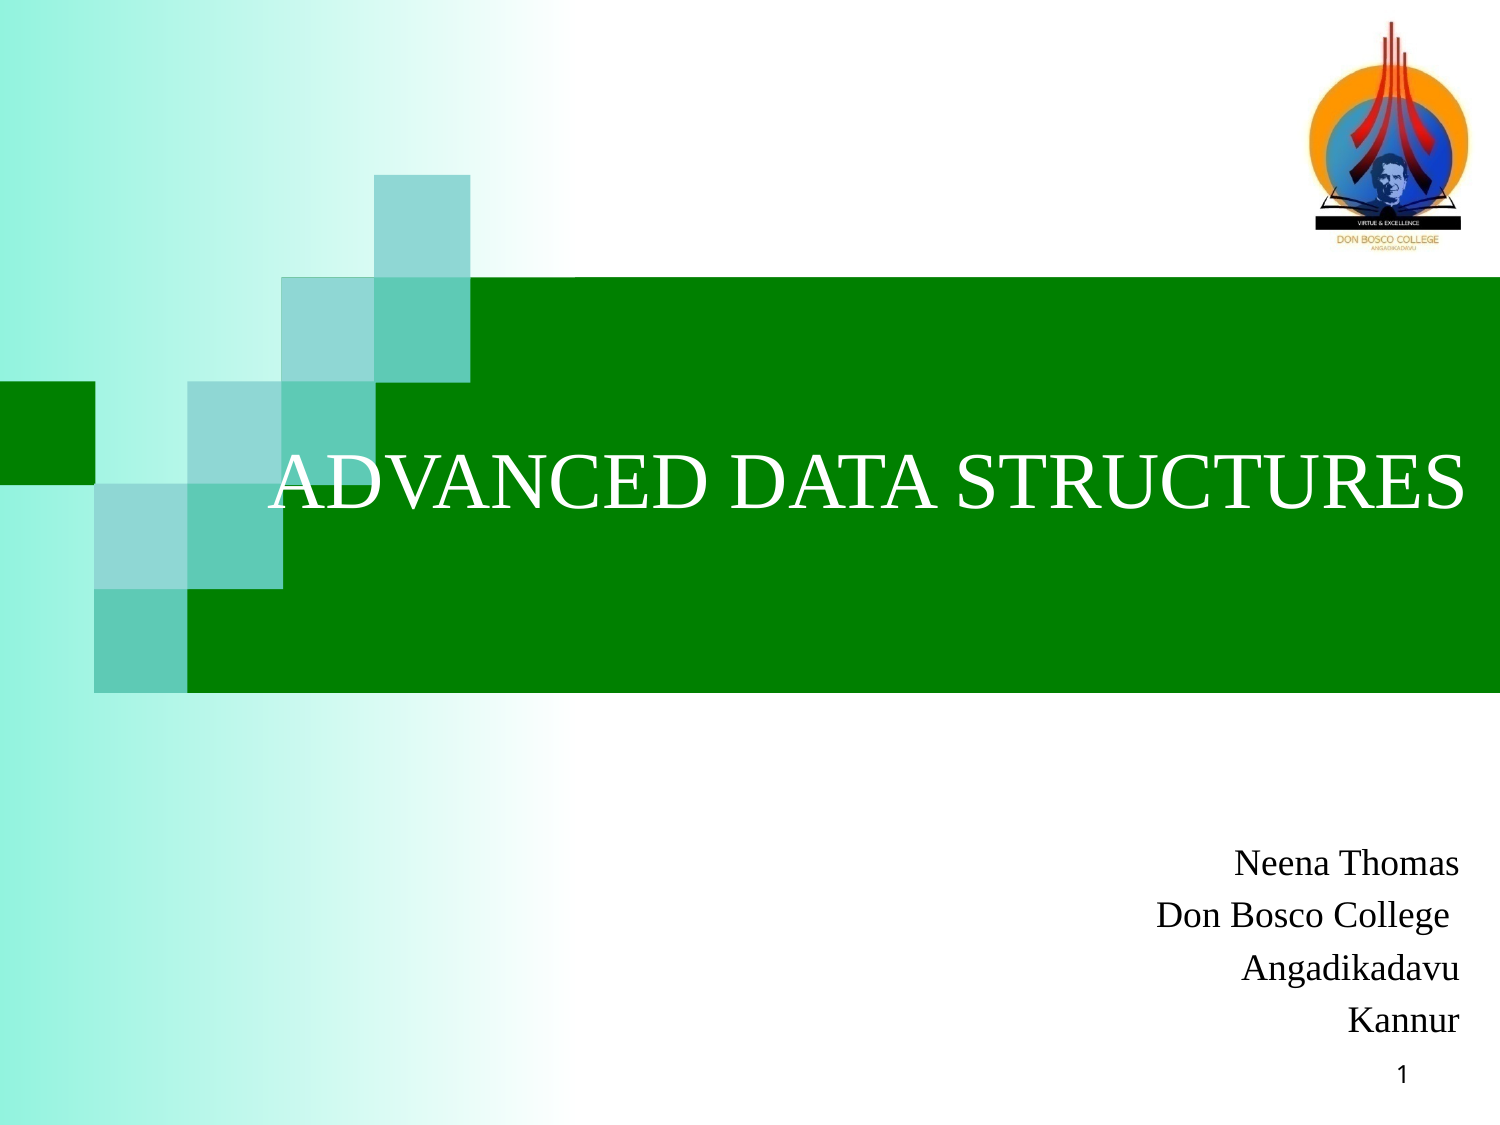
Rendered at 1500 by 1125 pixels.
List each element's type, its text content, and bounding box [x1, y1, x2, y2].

picture [1274, 0, 1500, 263]
subtitle Neena Thomas Don Bosco College Angadikadavu Kannur [587, 724, 1476, 1076]
slide_number 1 [1074, 1024, 1426, 1101]
title ADVANCED DATA STRUCTURES [237, 387, 1500, 676]
